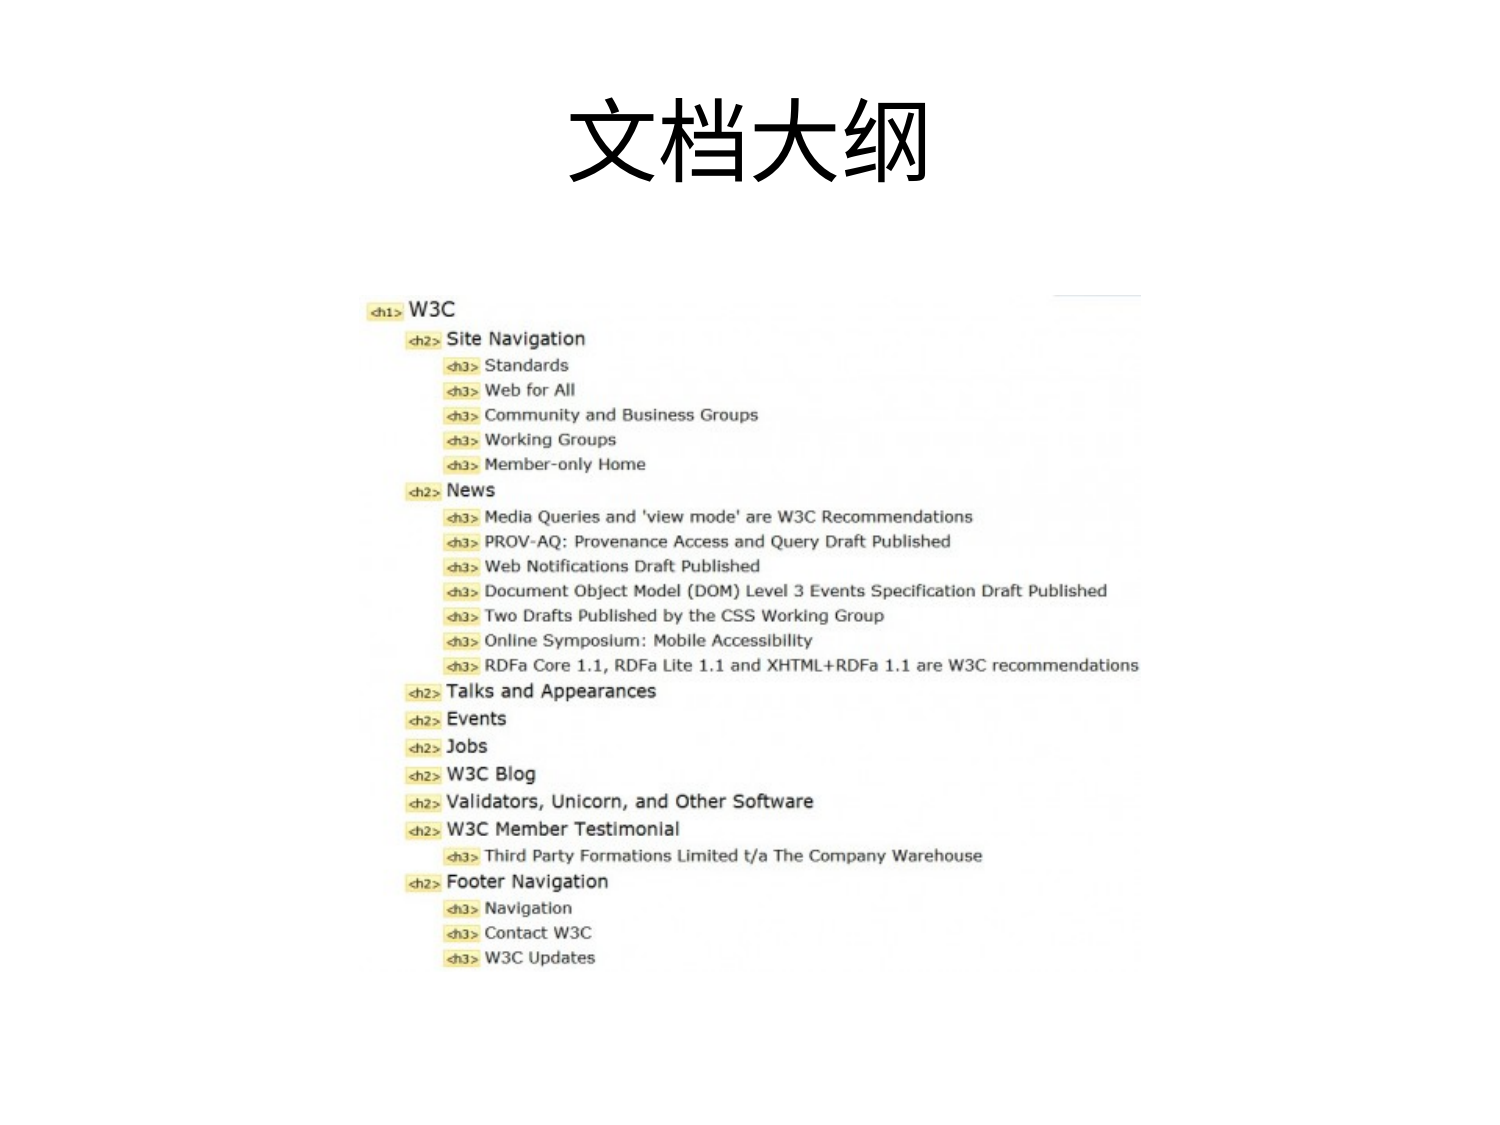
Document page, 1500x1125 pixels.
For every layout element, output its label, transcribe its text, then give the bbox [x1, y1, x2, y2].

title 文档大纲 [75, 45, 1425, 233]
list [359, 295, 1141, 973]
